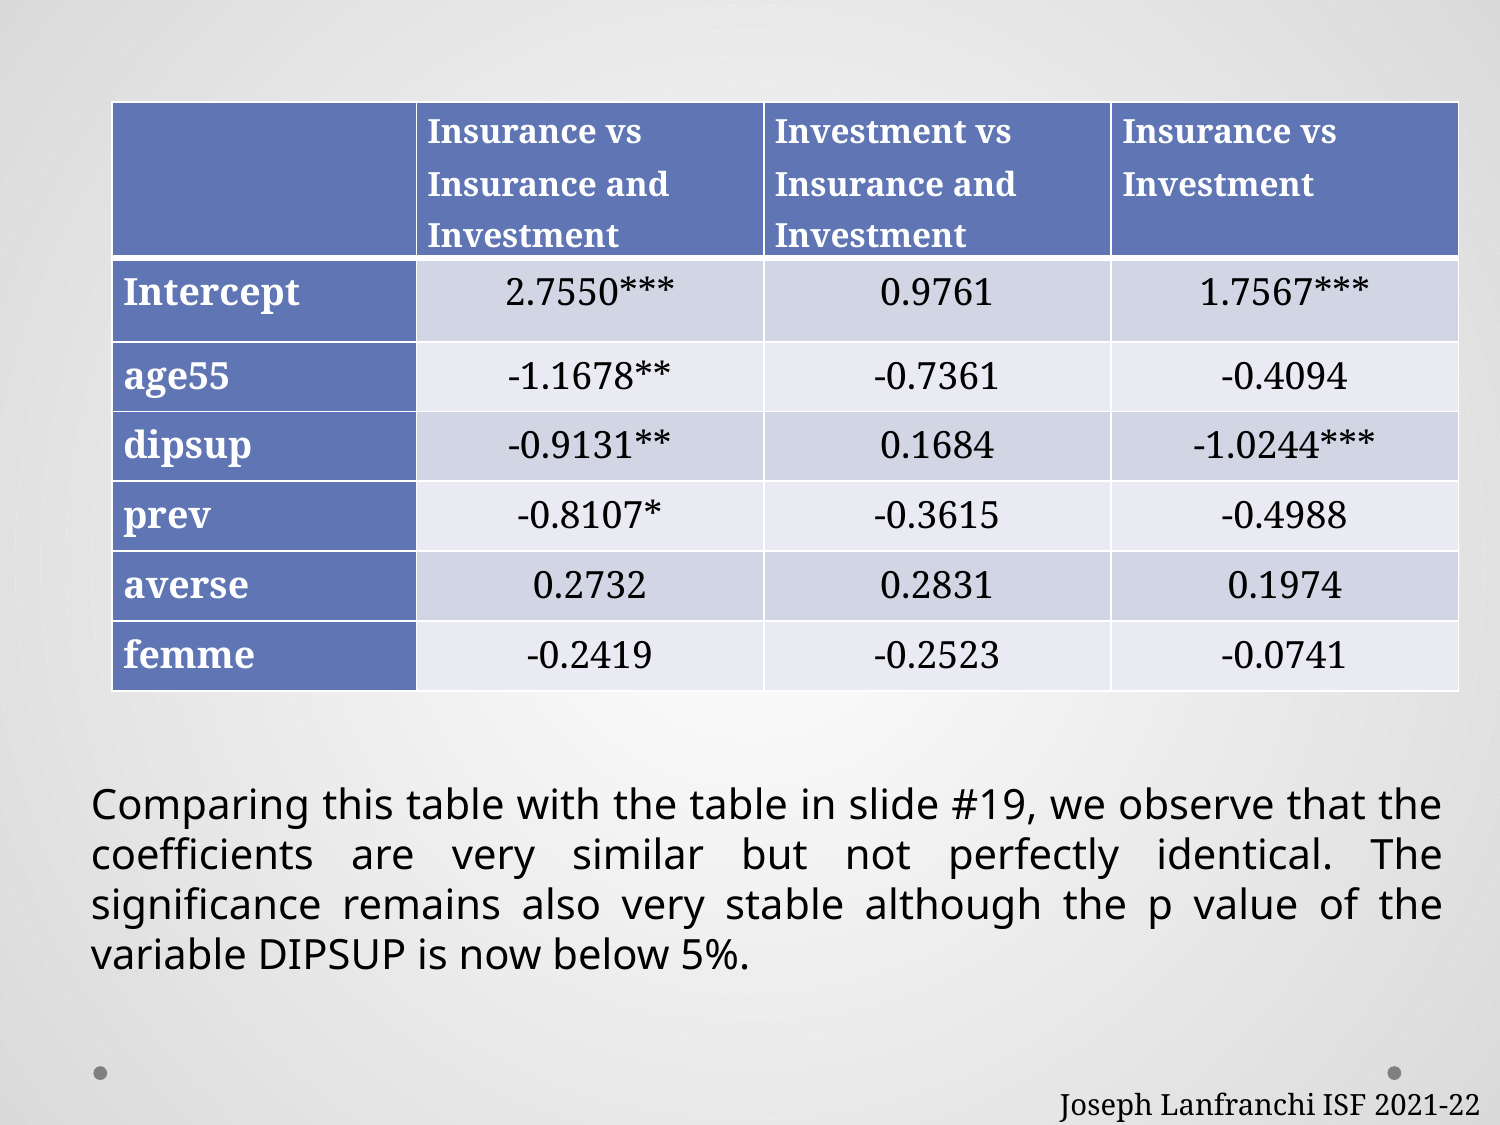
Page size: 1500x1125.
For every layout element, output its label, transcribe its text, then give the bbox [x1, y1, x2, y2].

table_cell prev [113, 482, 416, 550]
table_cell 2.7550*** [417, 261, 763, 341]
table_cell 0.2732 [417, 552, 763, 620]
table_header [113, 103, 416, 255]
table_cell -0.2523 [765, 622, 1110, 690]
table_cell -1.0244*** [1112, 412, 1458, 480]
text_box Joseph Lanfranchi ISF 2021-22 [1045, 1078, 1500, 1125]
table_cell femme [113, 622, 416, 690]
table_header Investment vs Insurance and Investment [765, 103, 1110, 255]
table_cell -0.8107* [417, 482, 763, 550]
table_cell 1.7567*** [1112, 261, 1458, 341]
table_cell -0.3615 [765, 482, 1110, 550]
table_cell dipsup [113, 412, 416, 480]
table_cell -0.9131** [417, 412, 763, 480]
table_cell -0.4094 [1112, 343, 1458, 411]
table_cell 0.9761 [765, 261, 1110, 341]
table_header Insurance vs Investment [1112, 103, 1458, 255]
table_cell 0.2831 [765, 552, 1110, 620]
table_cell Intercept [113, 261, 416, 341]
table_cell -0.2419 [417, 622, 763, 690]
table_cell -1.1678** [417, 343, 763, 411]
table_cell -0.4988 [1112, 482, 1458, 550]
table_cell -0.0741 [1112, 622, 1458, 690]
table_cell age55 [113, 343, 416, 411]
table_cell 0.1684 [765, 412, 1110, 480]
table_header Insurance vs Insurance and Investment [417, 103, 763, 255]
table_cell -0.7361 [765, 343, 1110, 411]
table_cell averse [113, 552, 416, 620]
text_box Comparing this table with the table in slide #19, we observe that the coefficients are very similar but not perfectly identical. The significance remains also very stable although the p value of the variable DIPSUP is now below 5%. [76, 770, 1459, 986]
table_cell 0.1974 [1112, 552, 1458, 620]
